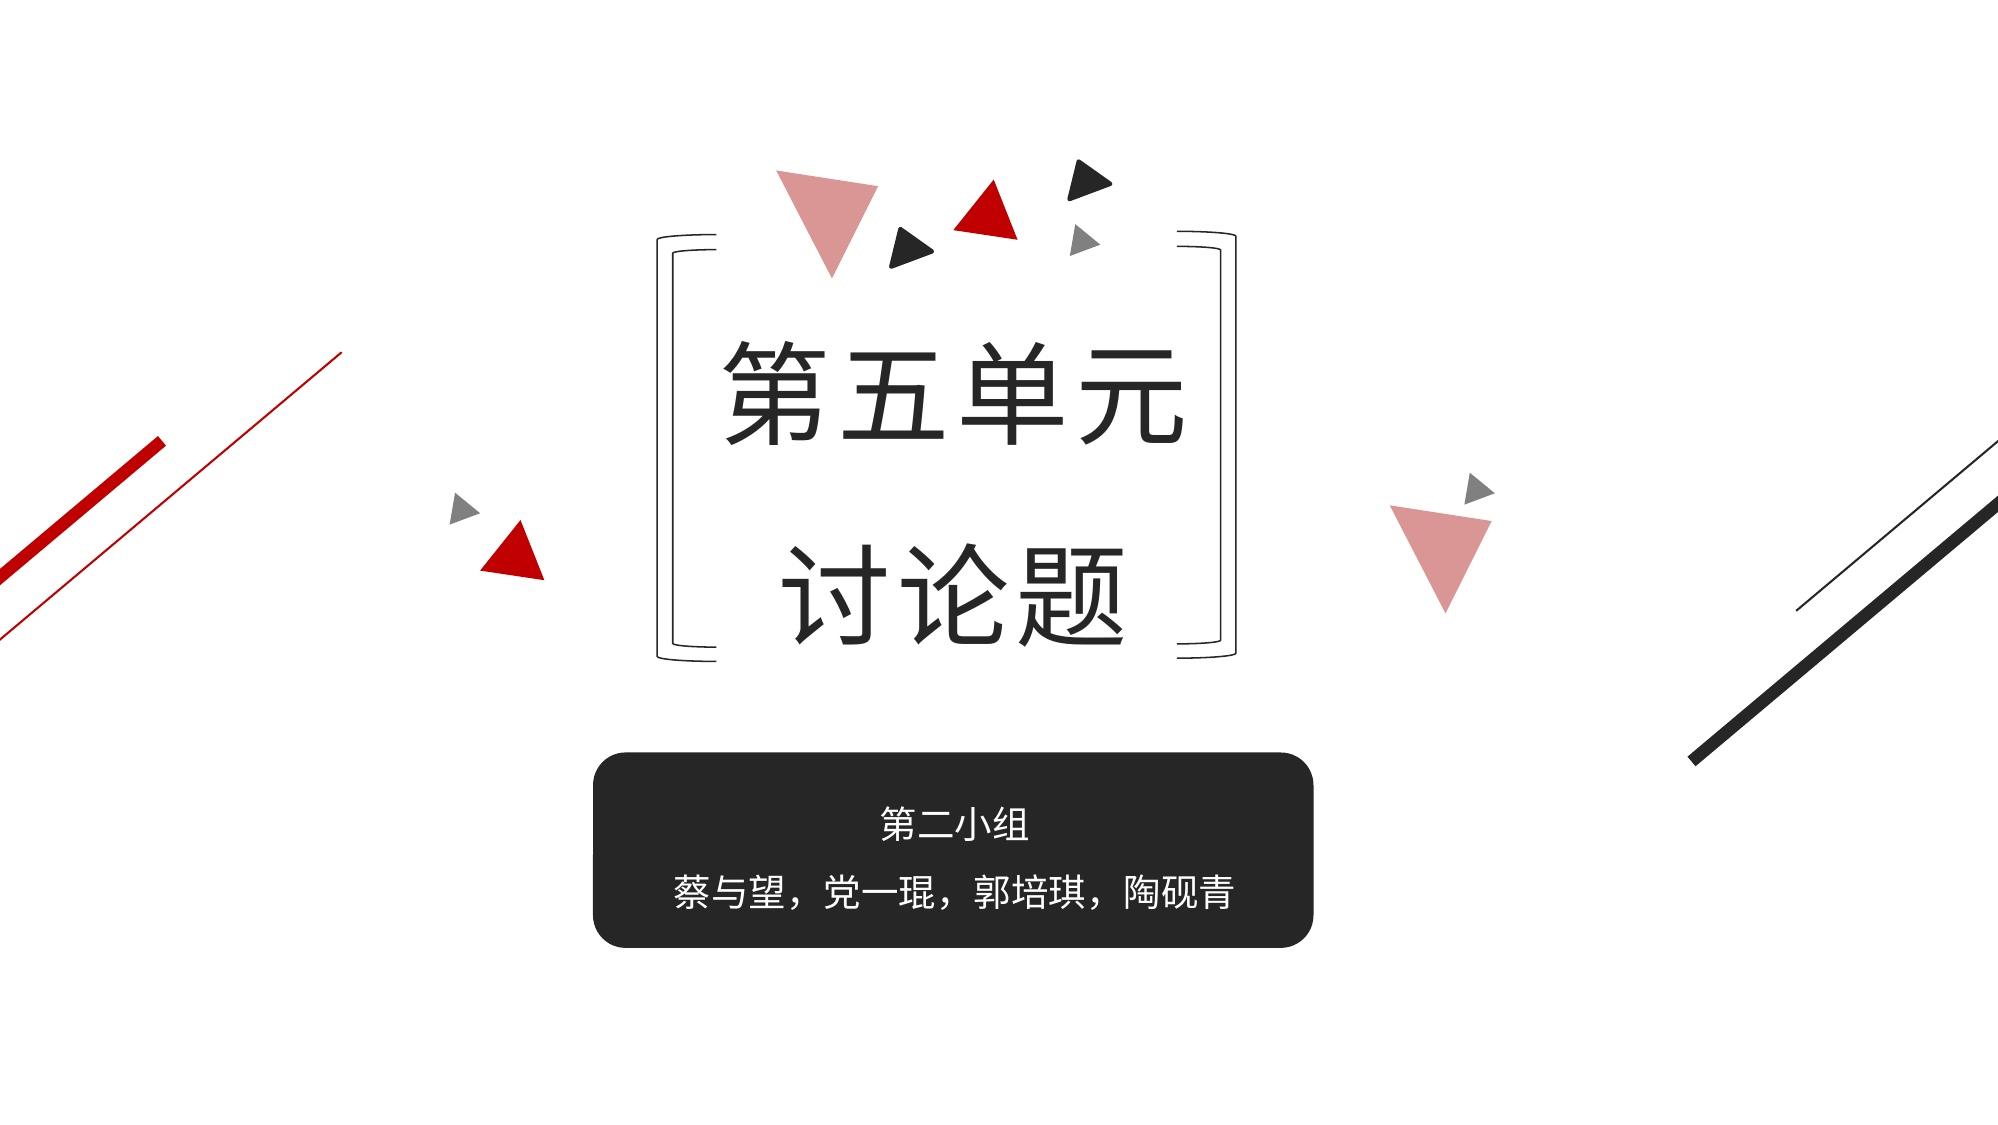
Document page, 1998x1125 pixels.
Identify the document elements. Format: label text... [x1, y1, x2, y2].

text_box 第五单元 讨论题 [718, 249, 1196, 669]
text_box [1069, 161, 1111, 200]
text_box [0, 352, 342, 799]
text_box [656, 234, 717, 662]
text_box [1176, 231, 1237, 659]
text_box [776, 170, 879, 279]
text_box [1389, 505, 1492, 614]
text_box [1464, 472, 1495, 505]
text_box [480, 520, 545, 581]
text_box [891, 228, 933, 267]
text_box [449, 492, 481, 525]
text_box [1691, 253, 1998, 762]
text_box [953, 179, 1018, 240]
text_box [1069, 224, 1101, 257]
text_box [592, 752, 1314, 949]
